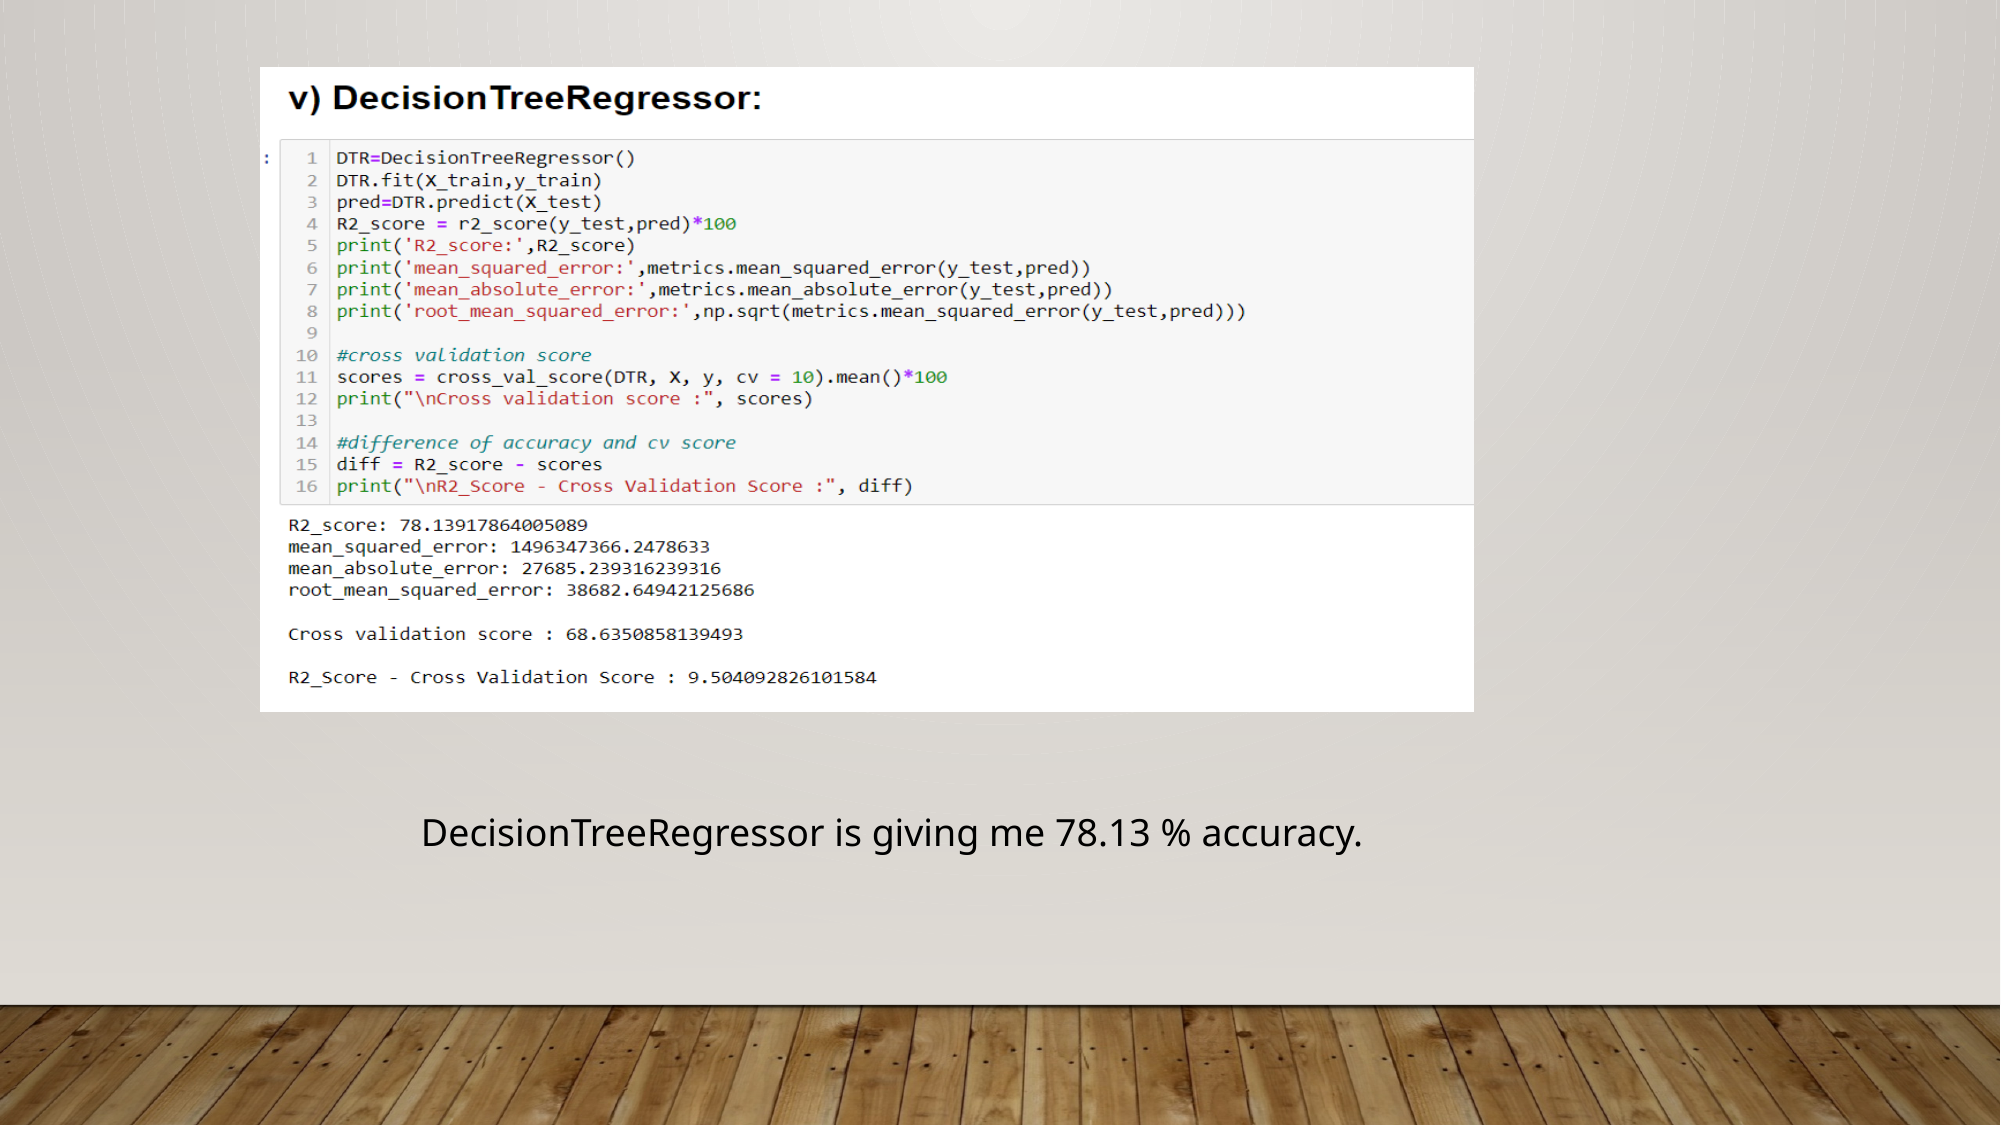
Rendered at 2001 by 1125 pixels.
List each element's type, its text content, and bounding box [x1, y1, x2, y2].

picture [0, 1005, 2000, 1125]
picture [259, 67, 1474, 712]
text_box DecisionTreeRegressor is giving me 78.13 % accuracy. [406, 801, 1387, 862]
